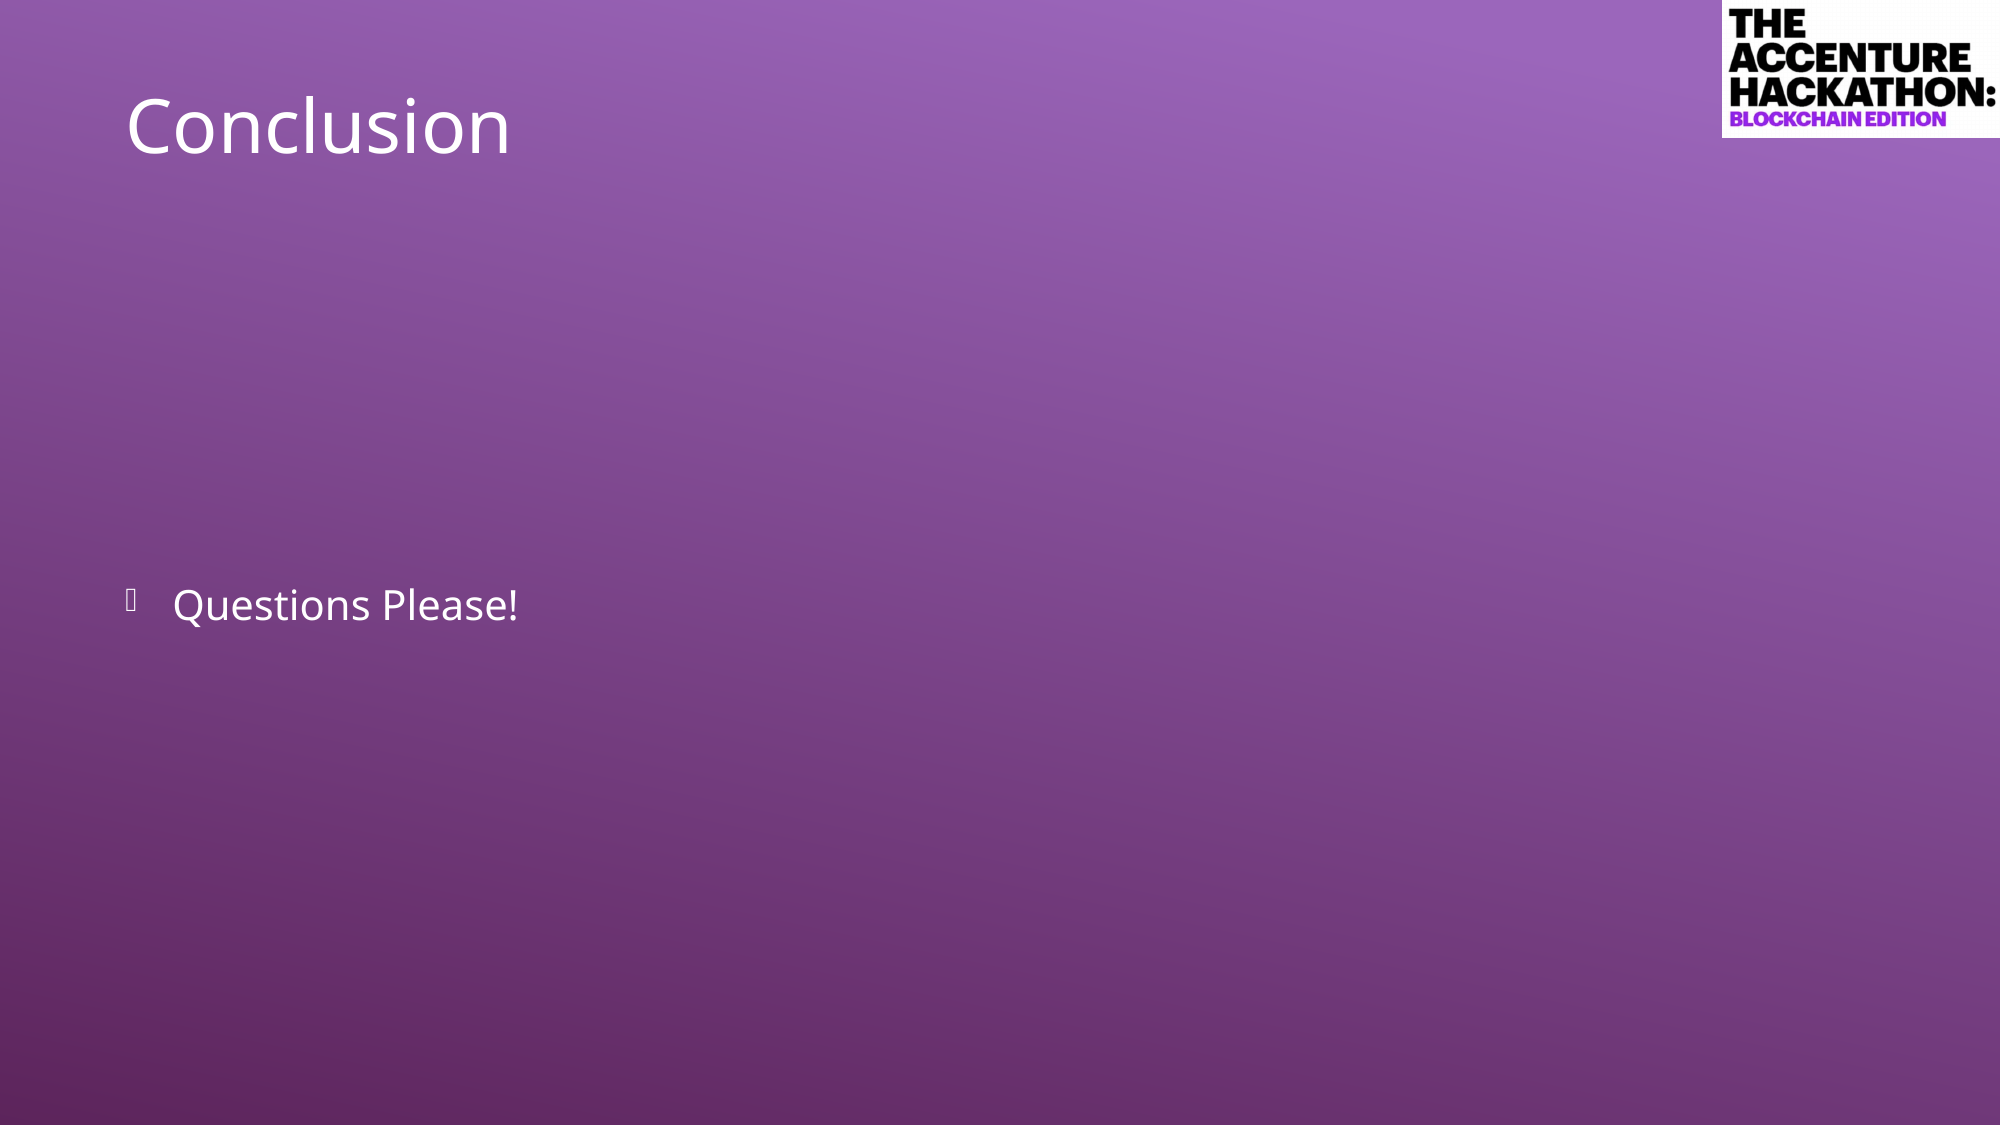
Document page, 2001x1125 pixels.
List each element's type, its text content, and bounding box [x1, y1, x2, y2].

list Questions Please! [110, 307, 1511, 901]
title Conclusion [110, 0, 1511, 248]
picture [1722, 0, 2000, 138]
